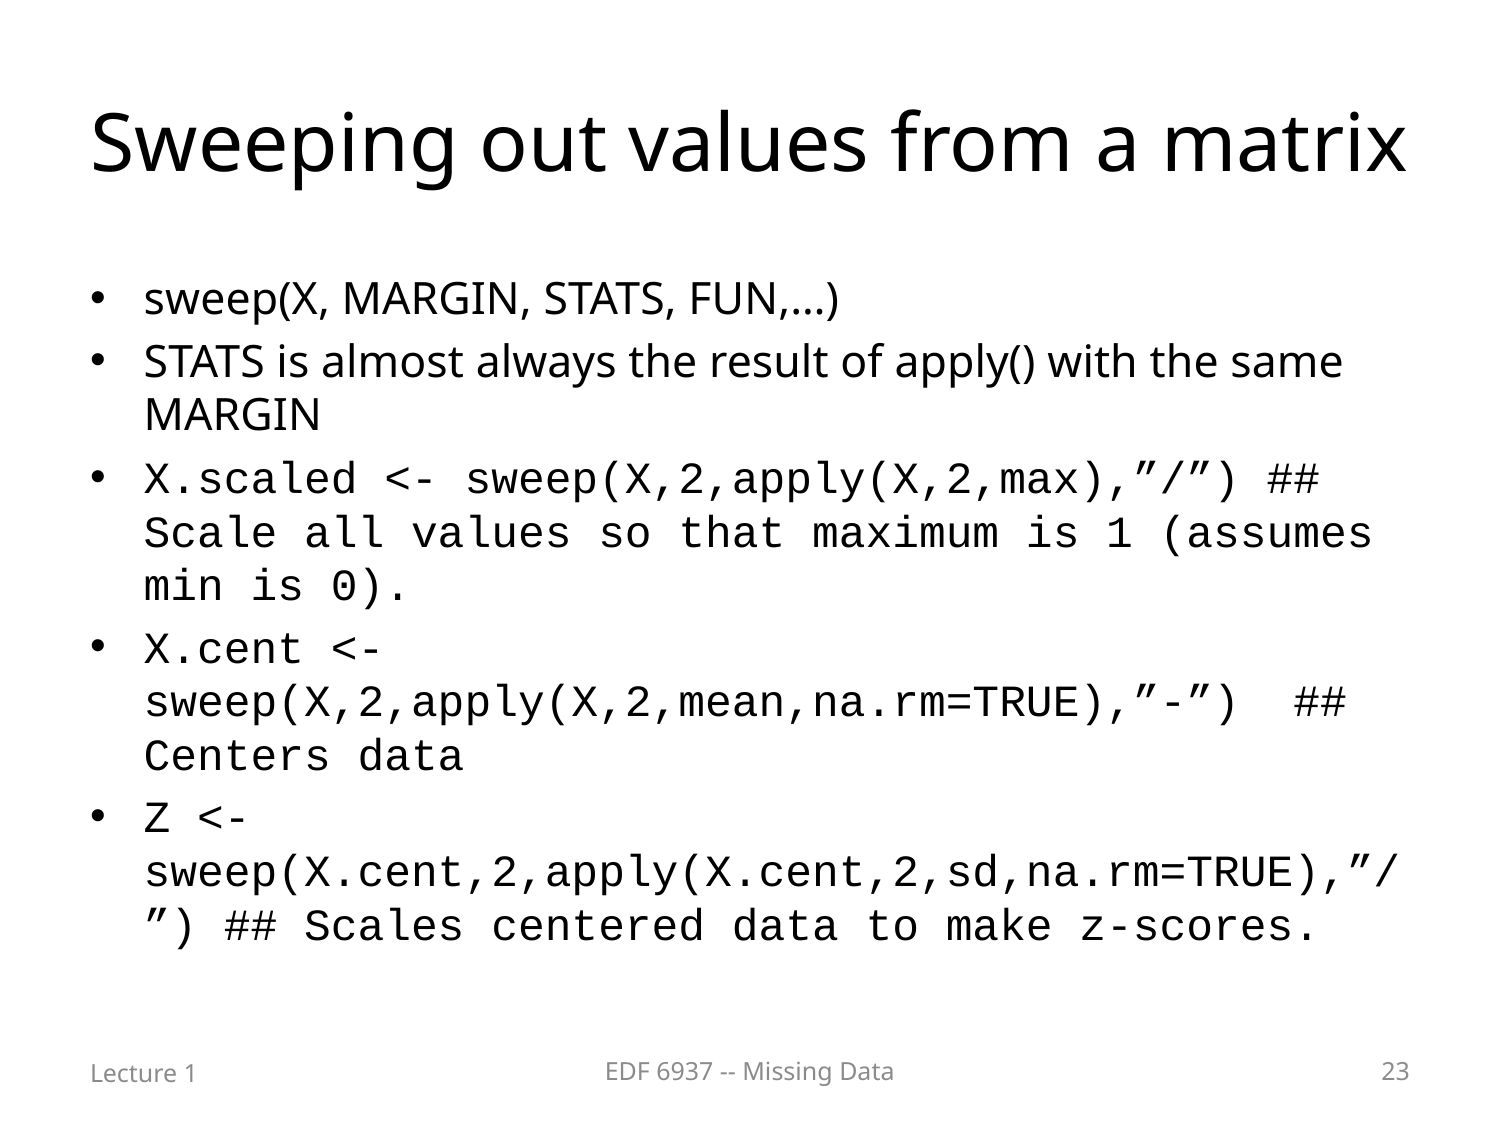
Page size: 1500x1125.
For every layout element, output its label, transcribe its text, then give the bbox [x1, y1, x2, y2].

slide_number 23 [1074, 1042, 1425, 1103]
list sweep(X, MARGIN, STATS, FUN,…) STATS is almost always the result of apply() with the same MARGIN X.scaled <- sweep(X,2,apply(X,2,max),”/”) ## Scale all values so that maximum is 1 (assumes min is 0). X.cent <- sweep(X,2,apply(X,2,mean,na.rm=TRUE),”-”) ## Centers data Z <- sweep(X.cent,2,apply(X.cent,2,sd,na.rm=TRUE),”/”) ## Scales centered data to make z-scores. [75, 262, 1425, 1005]
slide_number Lecture 1 [75, 1042, 425, 1103]
title Sweeping out values from a matrix [75, 45, 1425, 233]
footer EDF 6937 -- Missing Data [512, 1042, 988, 1103]
